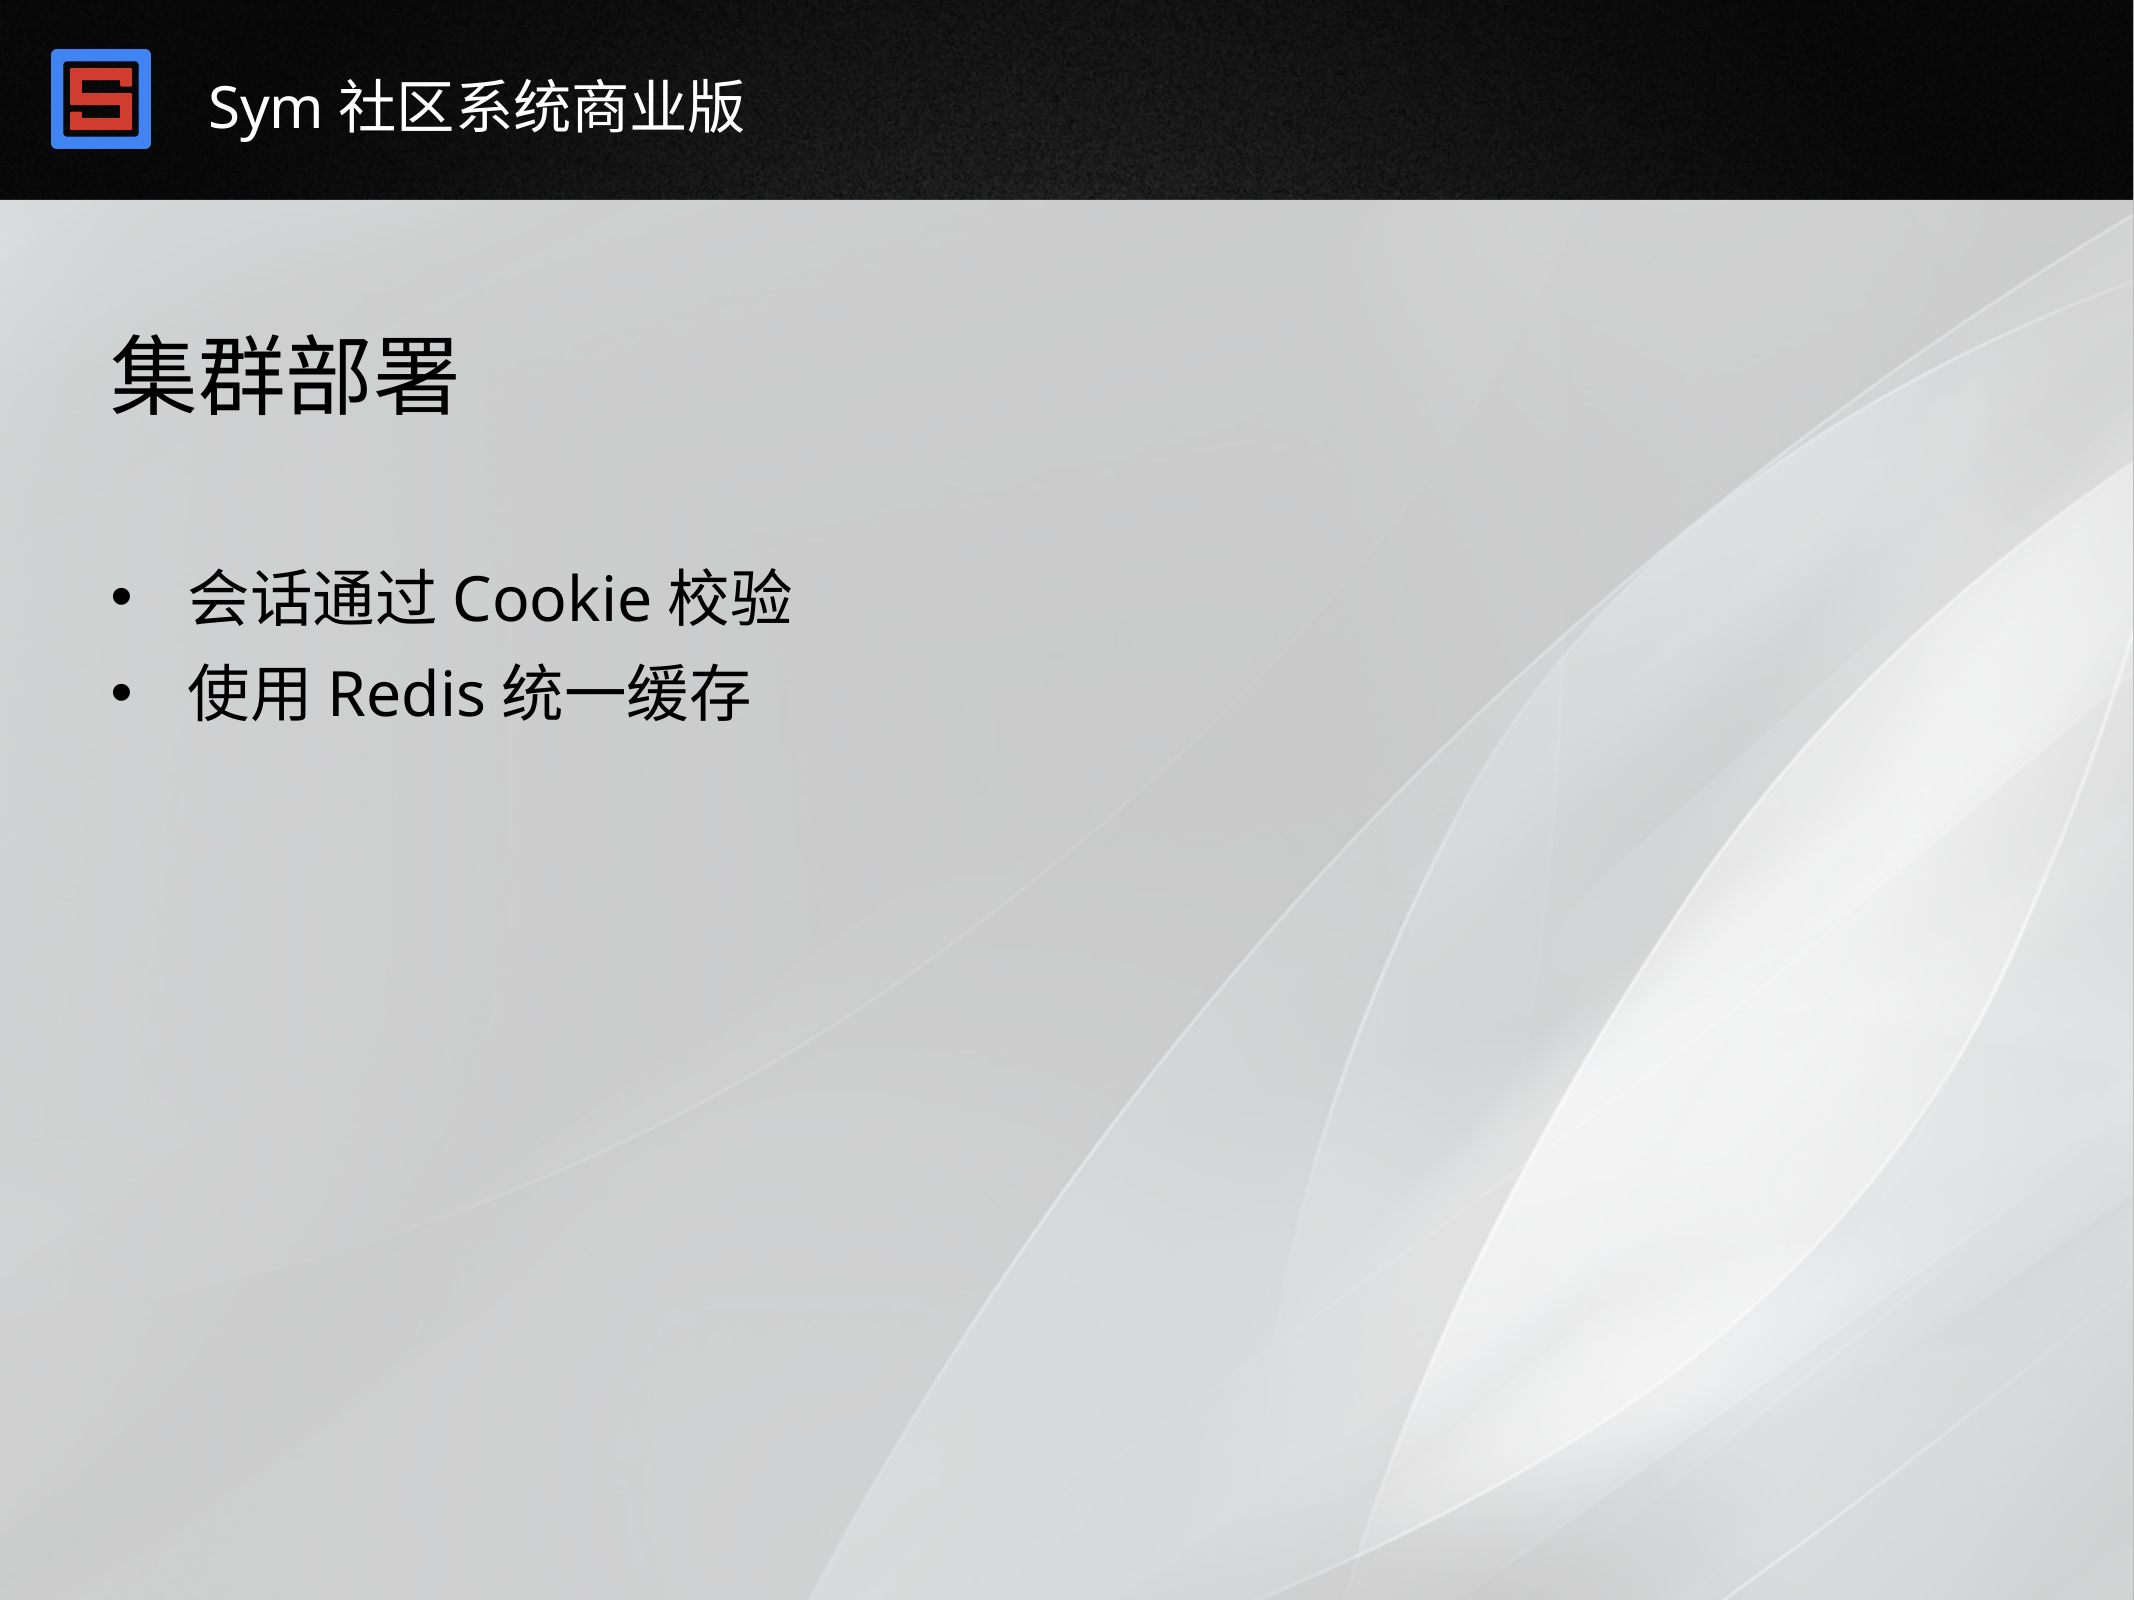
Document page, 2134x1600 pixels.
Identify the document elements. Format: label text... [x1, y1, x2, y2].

title 集群部署 [99, 299, 2021, 449]
picture [0, 0, 2134, 199]
list 会话通过Cookie校验 使用Redis统一缓存 [99, 547, 2021, 1512]
